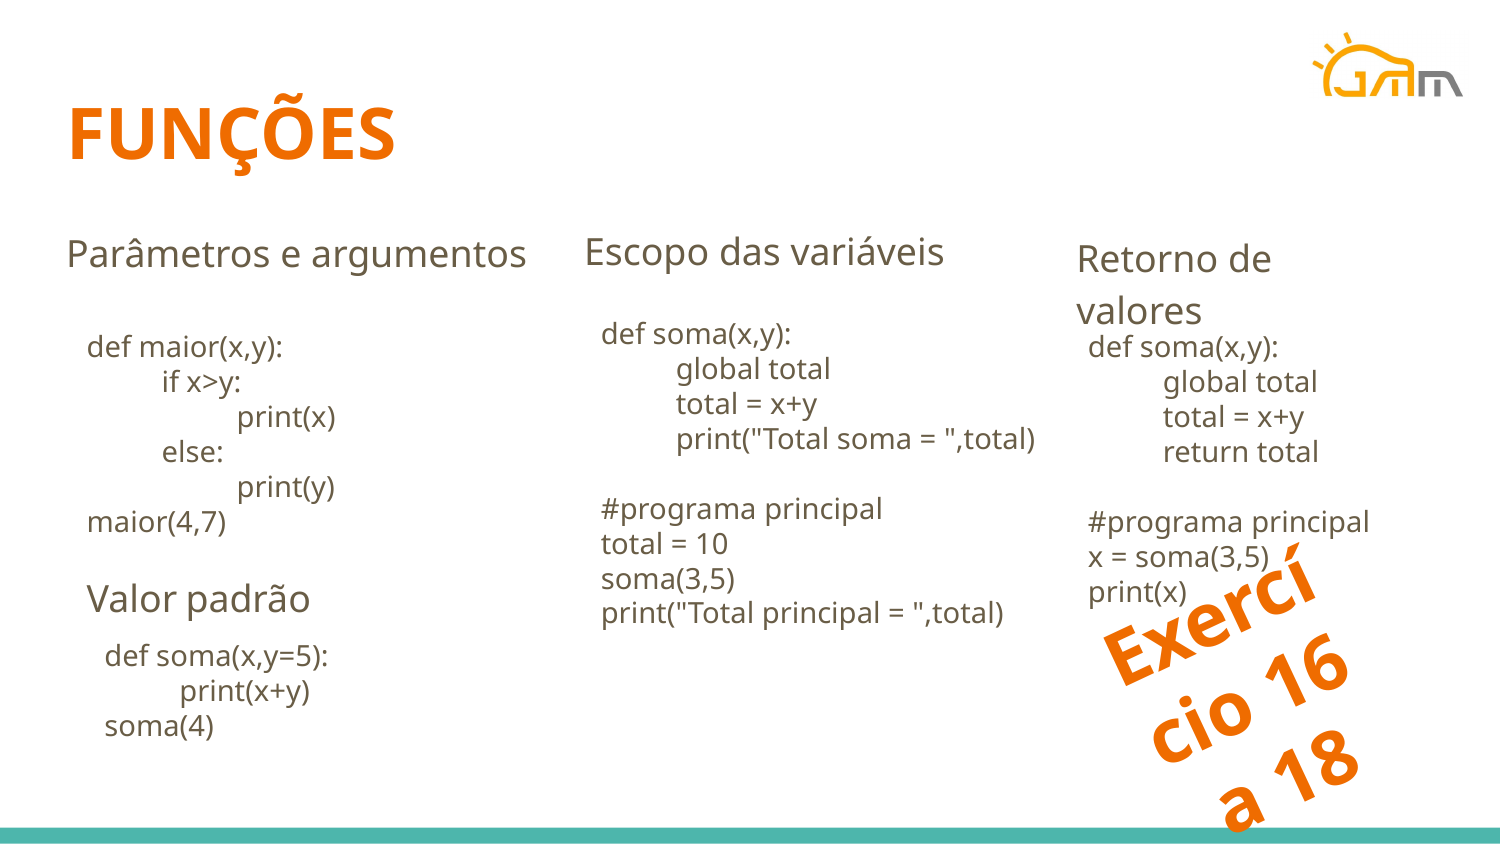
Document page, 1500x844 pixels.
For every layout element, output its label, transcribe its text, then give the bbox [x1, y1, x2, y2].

text_box def maior(x,y): if x>y: print(x) else: print(y) maior(4,7) [71, 313, 387, 493]
picture [1309, 30, 1469, 99]
text_box Retorno de valores [1061, 213, 1423, 347]
text_box Escopo das variáveis [569, 206, 1062, 289]
text_box def soma(x,y): global total total = x+y return total #programa principal x = soma(3,5) print(x) [1072, 313, 1435, 693]
text_box def soma(x,y): global total total = x+y print("Total soma = ",total) #programa principal total = 10 soma(3,5) print("Total principal = ",total) [585, 300, 1062, 680]
text_box Exercício 16 a 18 [1107, 607, 1386, 787]
text_box def soma(x,y=5): print(x+y) soma(4) [89, 622, 405, 801]
list Parâmetros e argumentos [51, 207, 553, 295]
title FUNÇÕES [51, 72, 1449, 189]
text_box Valor padrão [71, 553, 360, 636]
